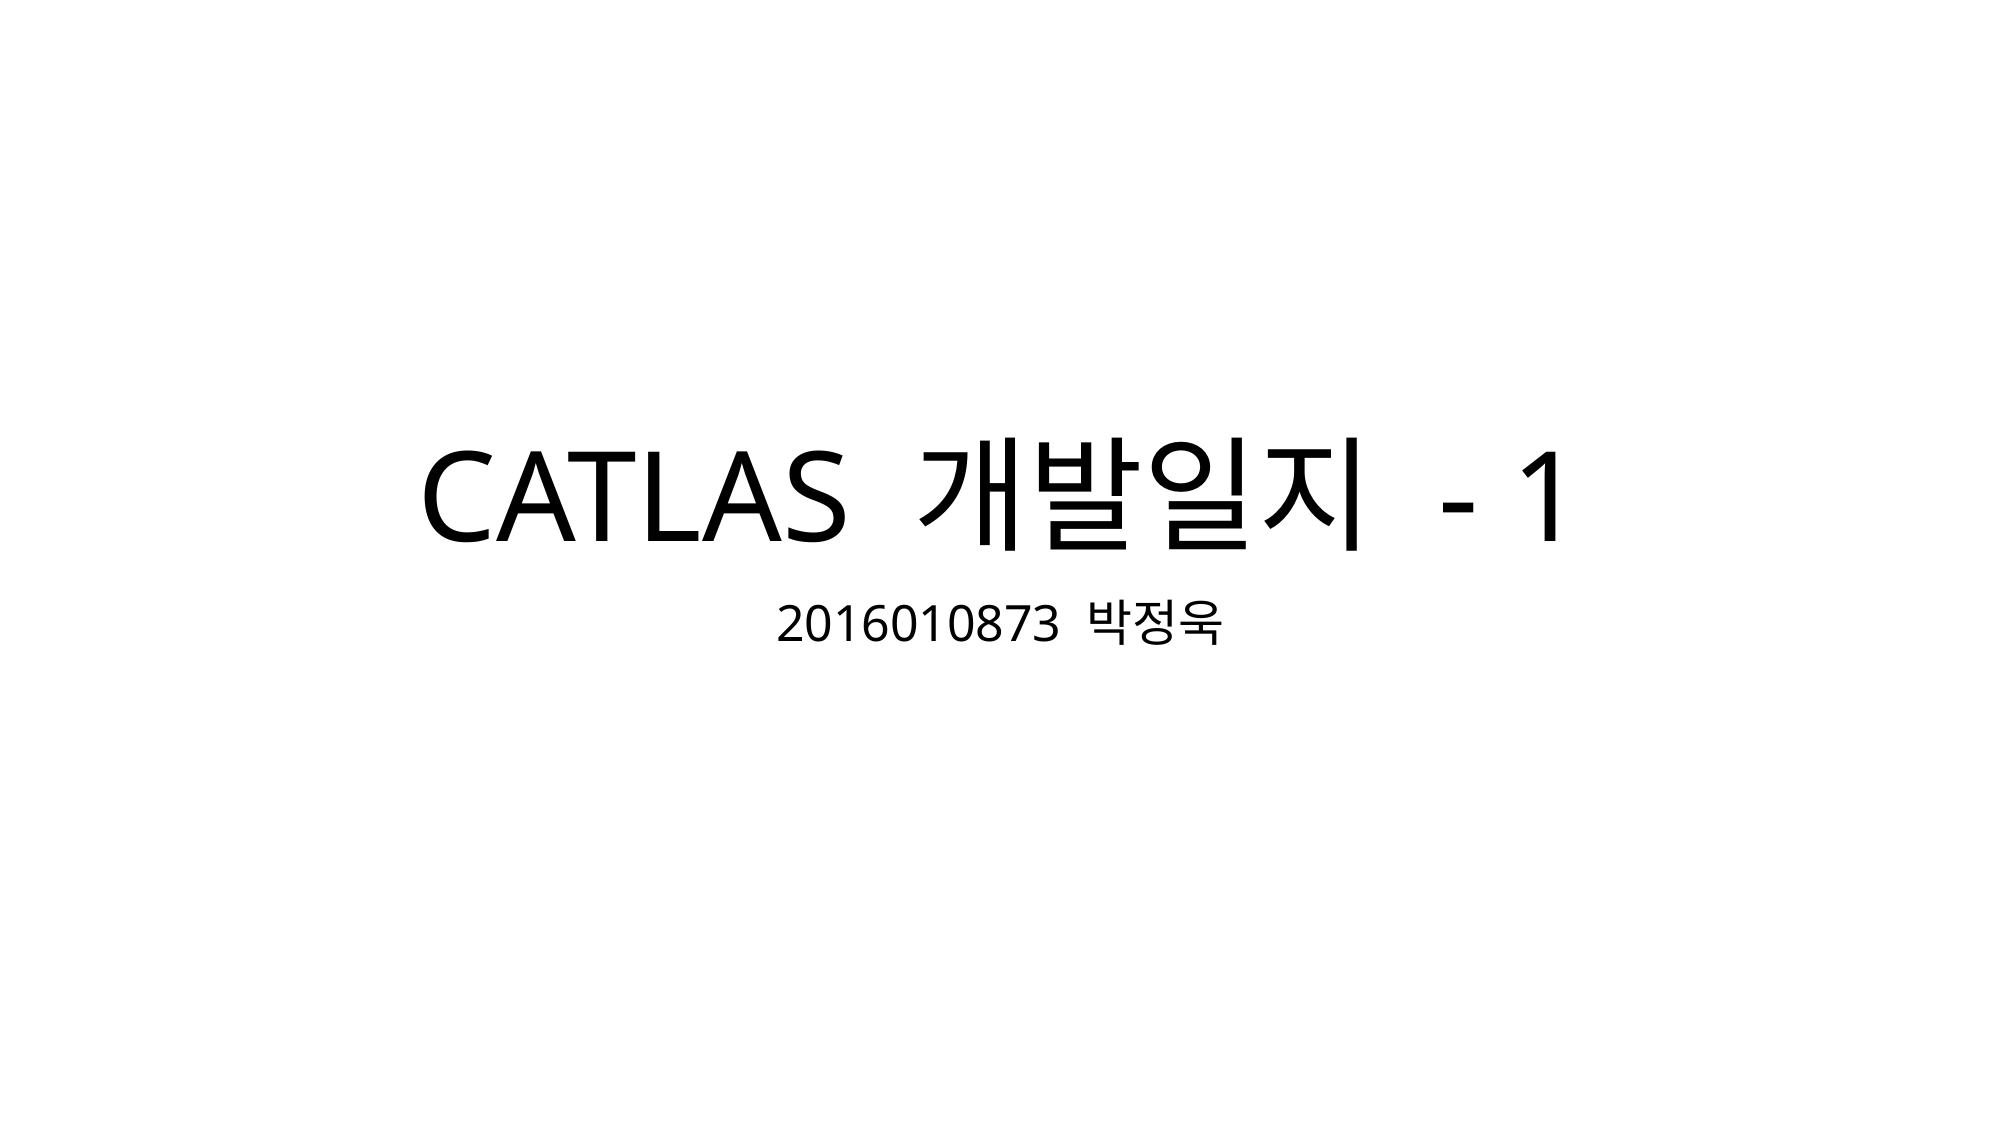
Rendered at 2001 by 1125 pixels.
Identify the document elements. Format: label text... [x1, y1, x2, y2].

subtitle 2016010873 박정욱 [249, 590, 1750, 863]
title CATLAS 개발일지 - 1 [249, 184, 1750, 576]
